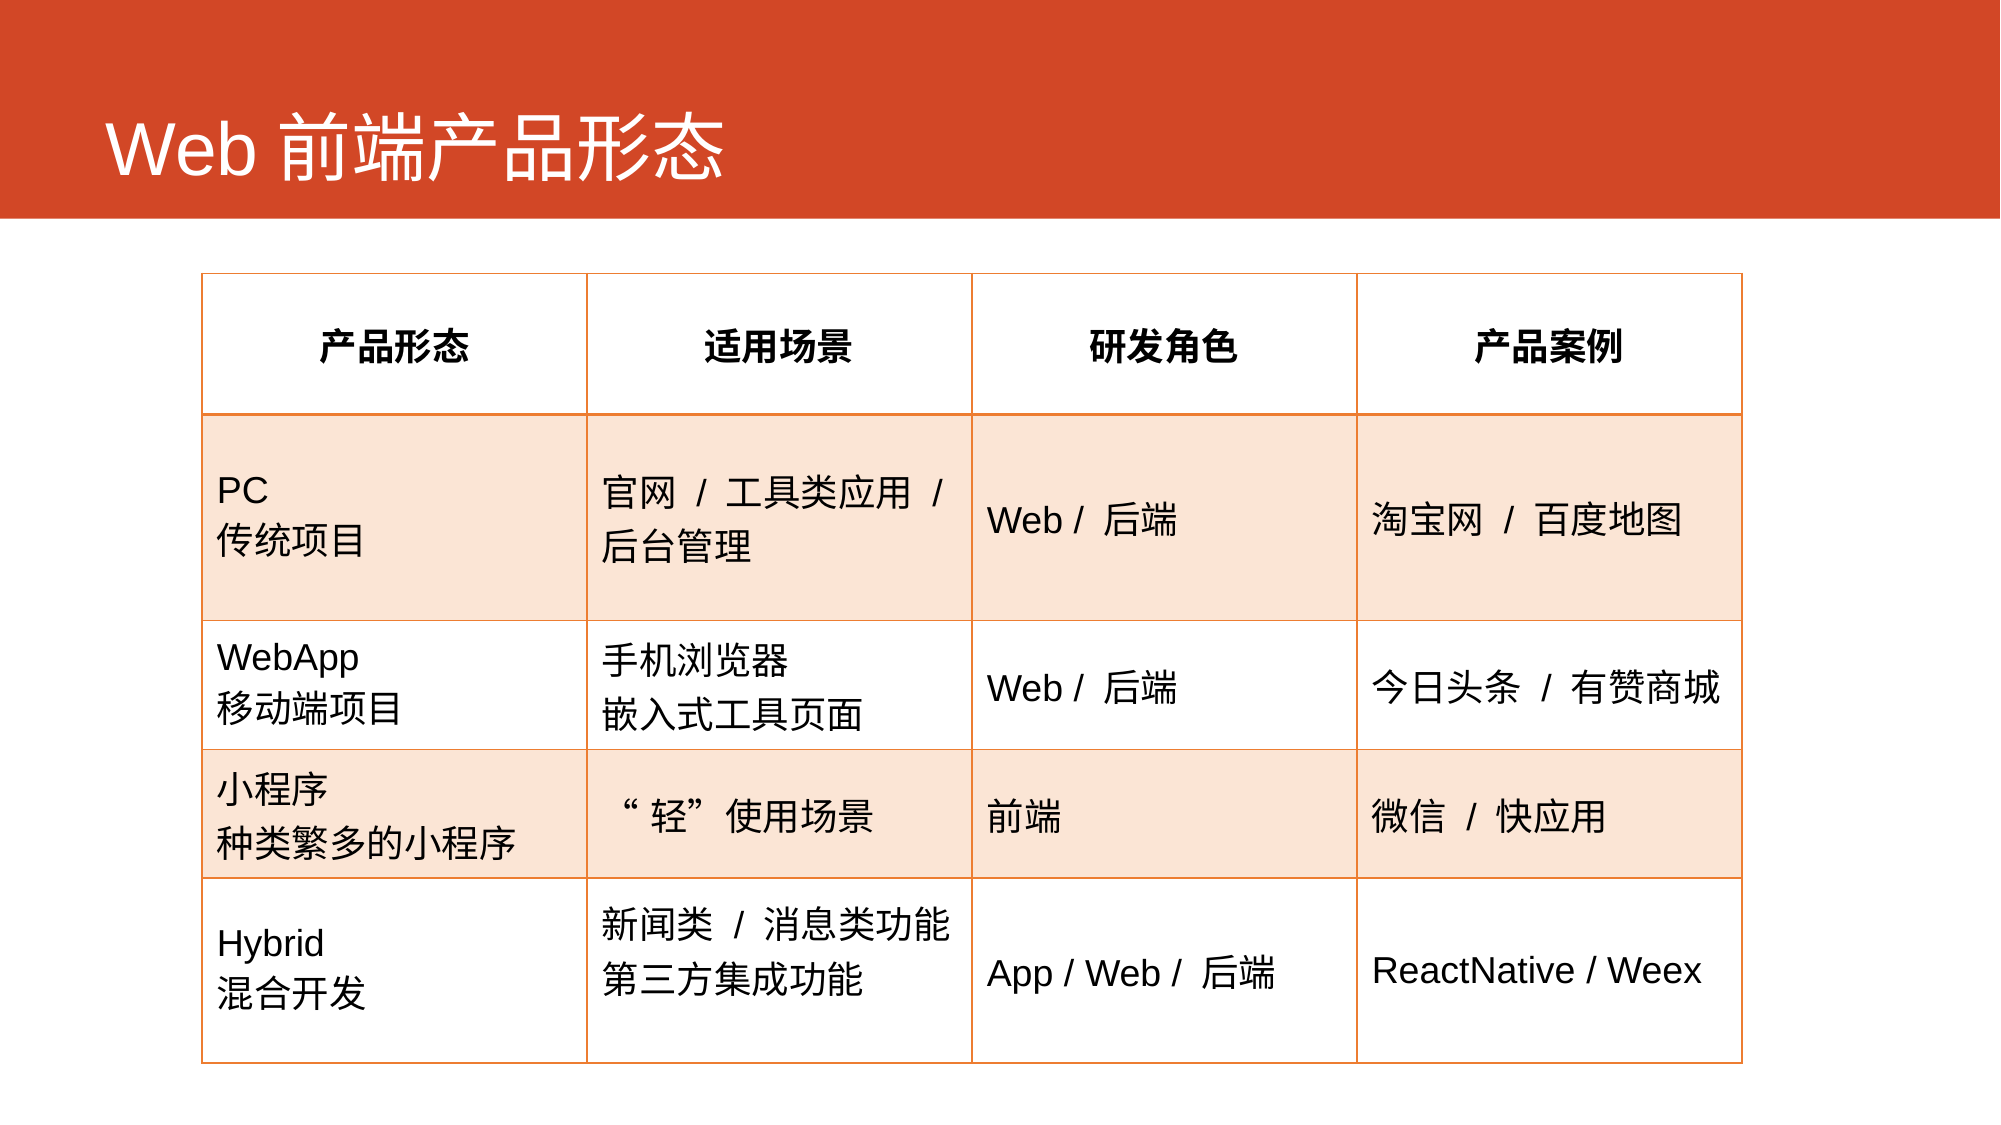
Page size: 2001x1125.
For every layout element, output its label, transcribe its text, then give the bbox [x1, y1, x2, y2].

table_cell 小程序 种类繁多的小程序 [203, 750, 586, 877]
table_cell 今日头条 / 有赞商城 [1358, 621, 1741, 749]
table_cell “轻”使用场景 [588, 750, 971, 877]
table_cell 手机浏览器 嵌入式工具页面 [588, 621, 971, 749]
table_cell ReactNative / Weex [1358, 879, 1741, 1062]
table_header 适用场景 [588, 274, 971, 413]
table_cell PC 传统项目 [203, 416, 586, 620]
table_cell App / Web / 后端 [973, 879, 1356, 1062]
table_cell 淘宝网 / 百度地图 [1358, 416, 1741, 620]
table_cell WebApp 移动端项目 [203, 621, 586, 749]
title Web前端产品形态 [90, 0, 1854, 199]
table_header 产品形态 [203, 274, 586, 413]
table_cell 官网 / 工具类应用 / 后台管理 [588, 416, 971, 620]
table_cell Hybrid 混合开发 [203, 879, 586, 1062]
table_cell 微信 / 快应用 [1358, 750, 1741, 877]
table_cell 新闻类 / 消息类功能 第三方集成功能 [588, 879, 971, 1062]
table_cell Web / 后端 [973, 416, 1356, 620]
table_header 产品案例 [1358, 274, 1741, 413]
table_header 研发角色 [973, 274, 1356, 413]
table_cell Web / 后端 [973, 621, 1356, 749]
table_cell 前端 [973, 750, 1356, 877]
